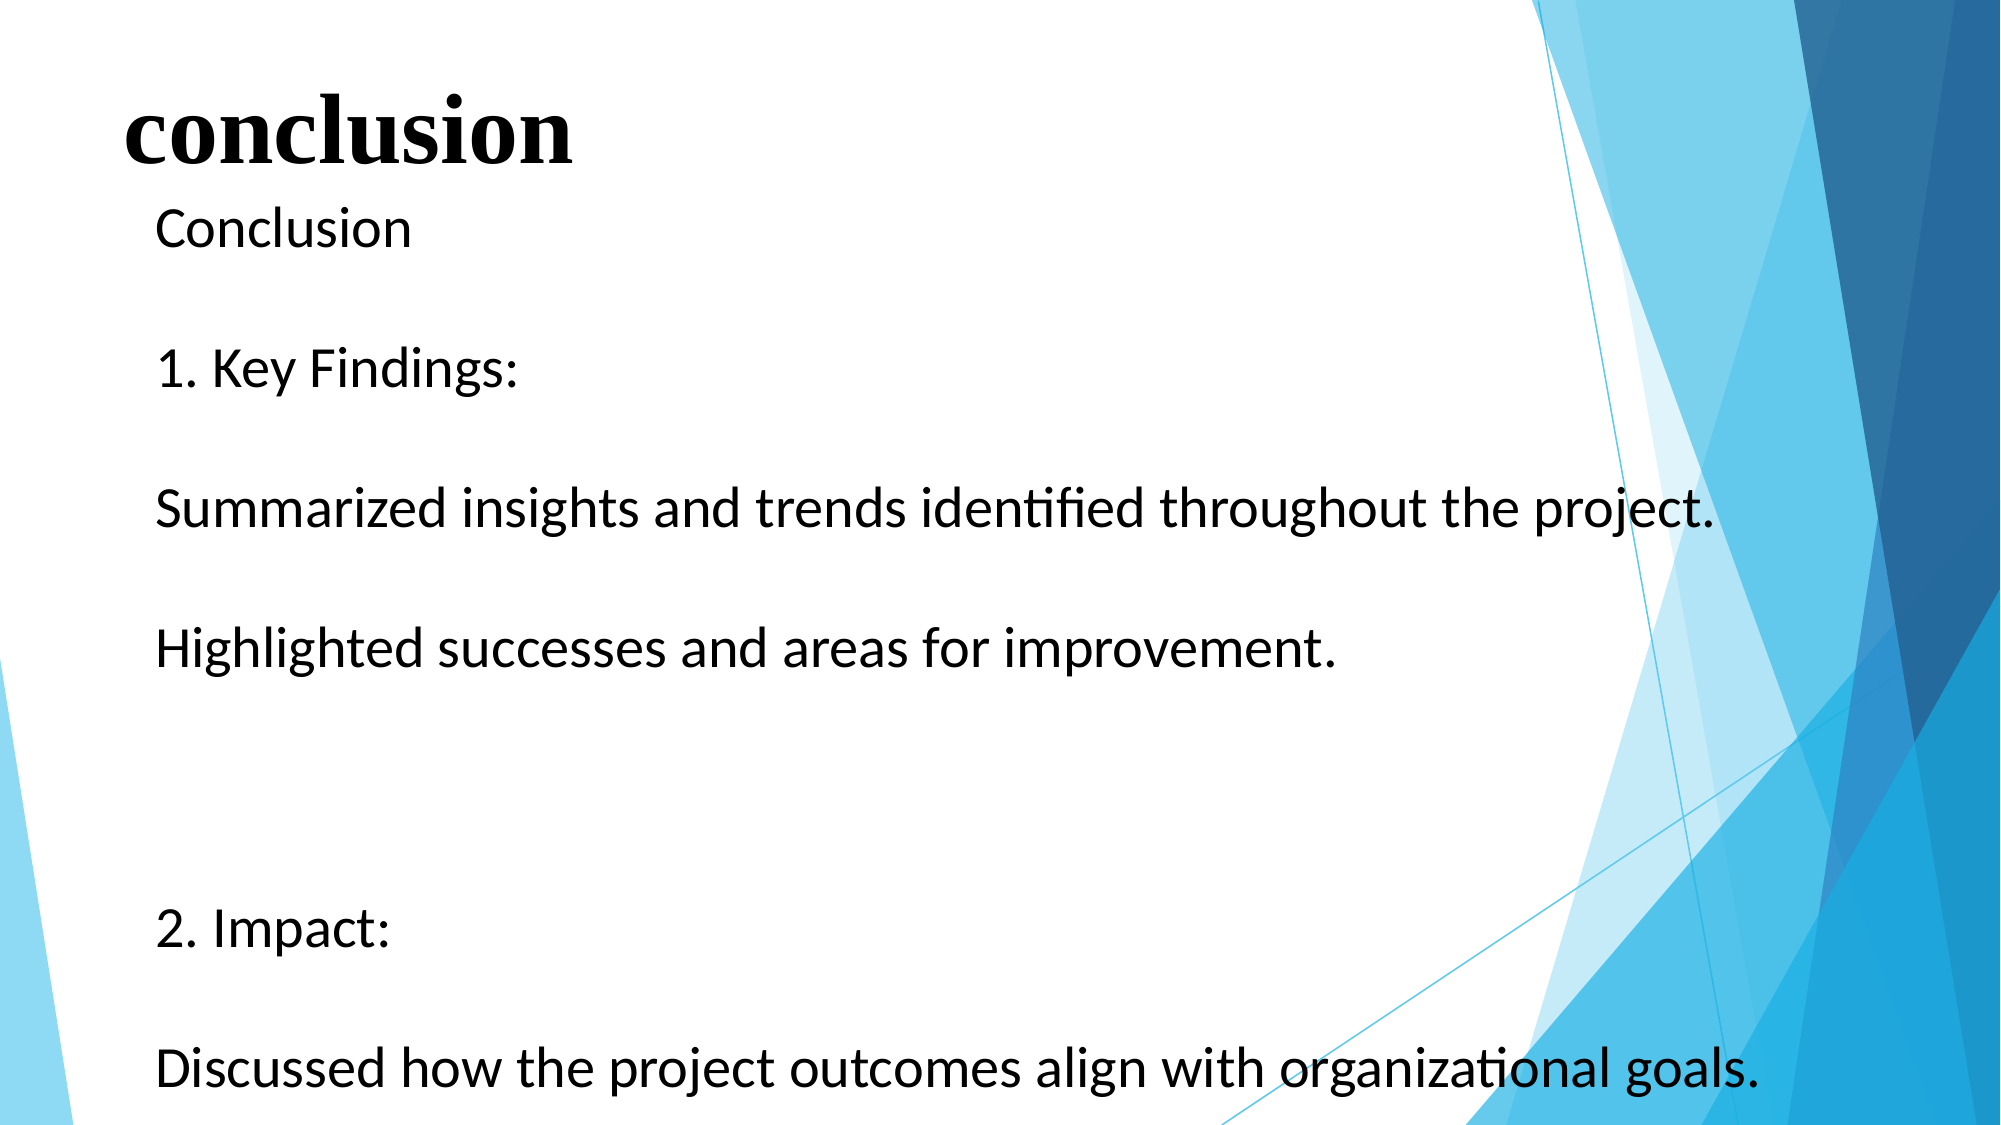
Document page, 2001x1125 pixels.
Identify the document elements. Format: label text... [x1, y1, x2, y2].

text_box Conclusion 1. Key Findings: Summarized insights and trends identified throughout the project. Highlighted successes and areas for improvement. 2. Impact: Discussed how the project outcomes align with organizational goals. Emphasized benefits to stakeholders and end users. 3. Recommendations: Proposed actionable next steps based on analysis. Suggested areas for further research or exploration. [140, 182, 2000, 1125]
title conclusion [123, 63, 1877, 182]
